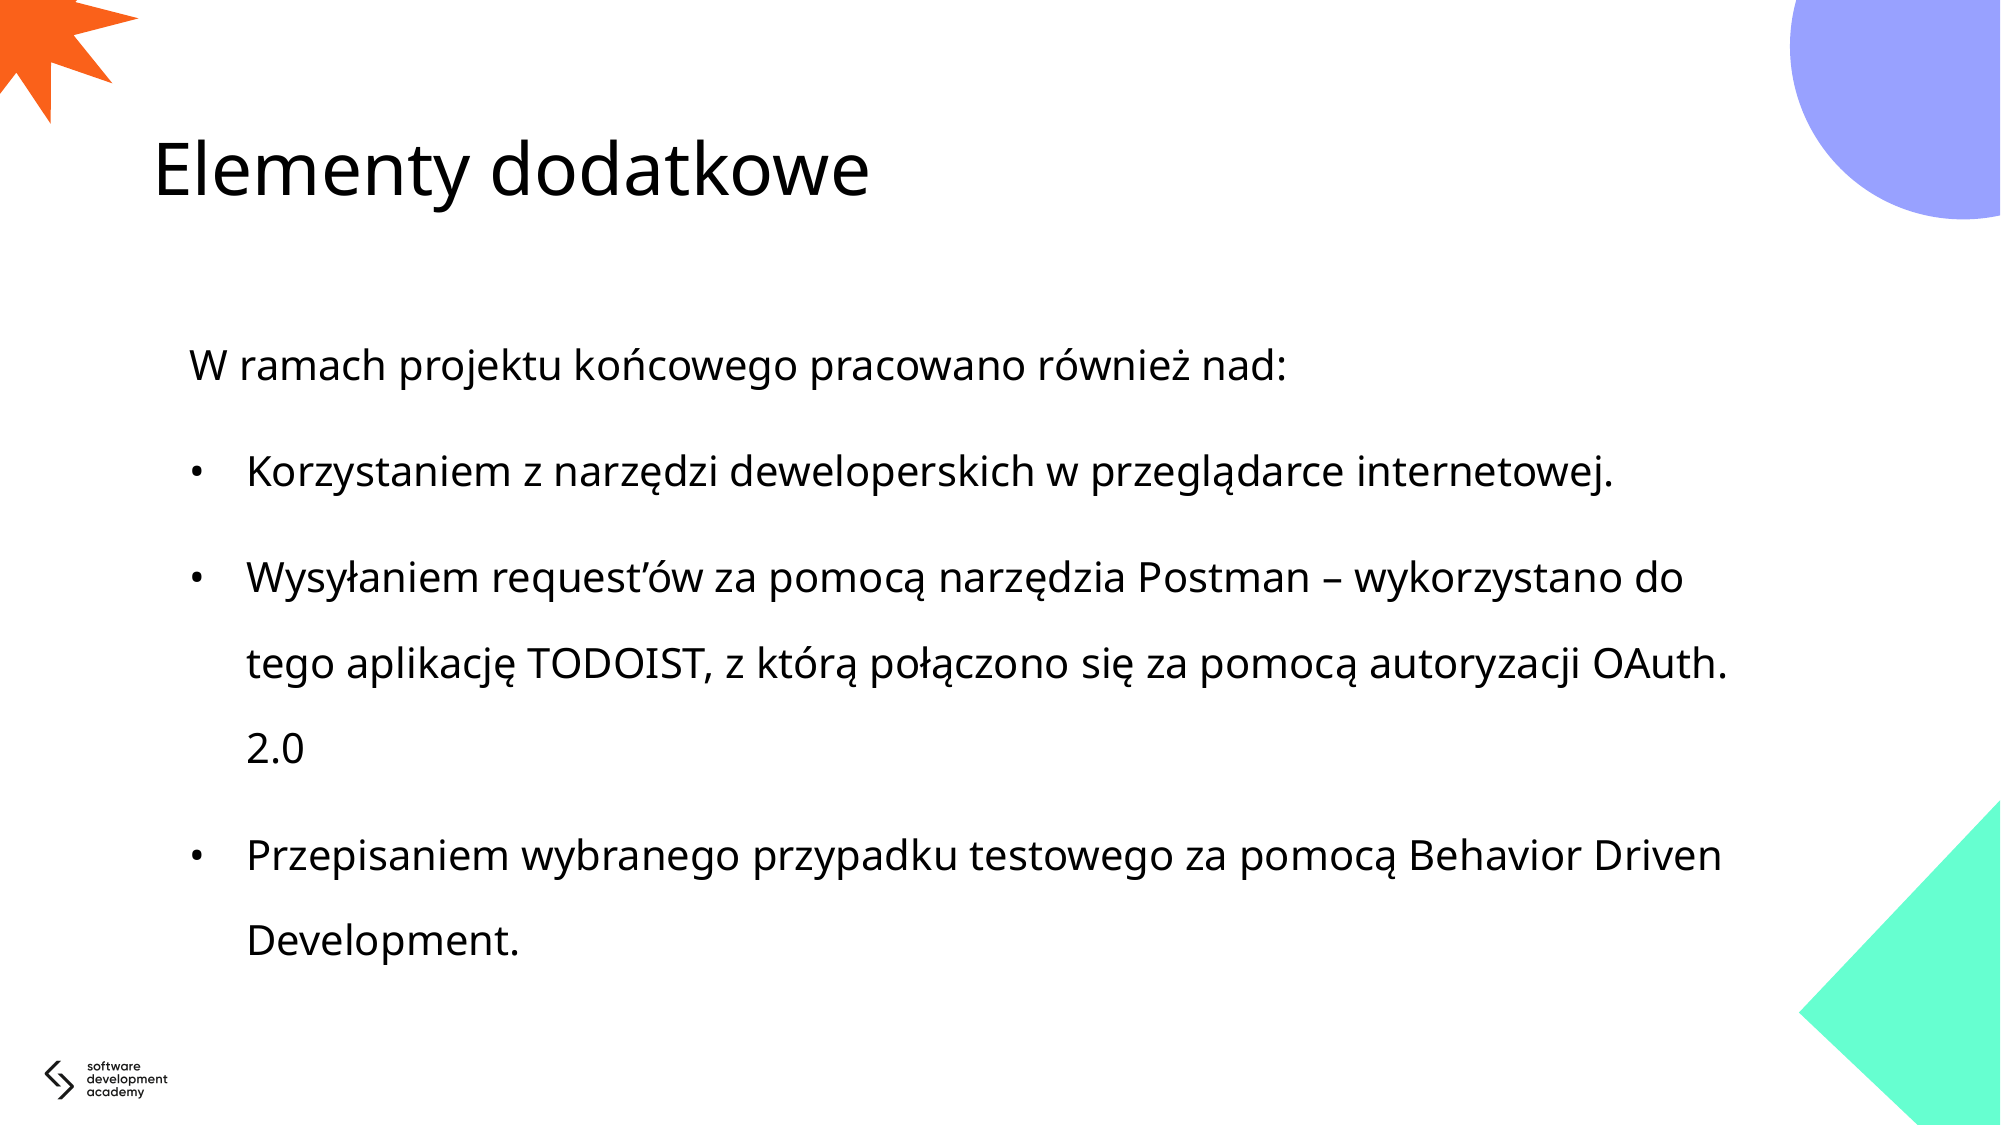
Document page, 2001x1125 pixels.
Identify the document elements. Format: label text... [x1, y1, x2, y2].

title Elementy dodatkowe [137, 59, 1771, 278]
picture [19, 1035, 193, 1125]
list W ramach projektu końcowego pracowano również nad: Korzystaniem z narzędzi deweloperskich w przeglądarce internetowej. Wysyłaniem request’ów za pomocą narzędzia Postman – wykorzystano do tego aplikację TODOIST, z którą połączono się za pomocą autoryzacji OAuth. 2.0 Przepisaniem wybranego przypadku testowego za pomocą Behavior Driven Development. [137, 299, 1771, 1014]
